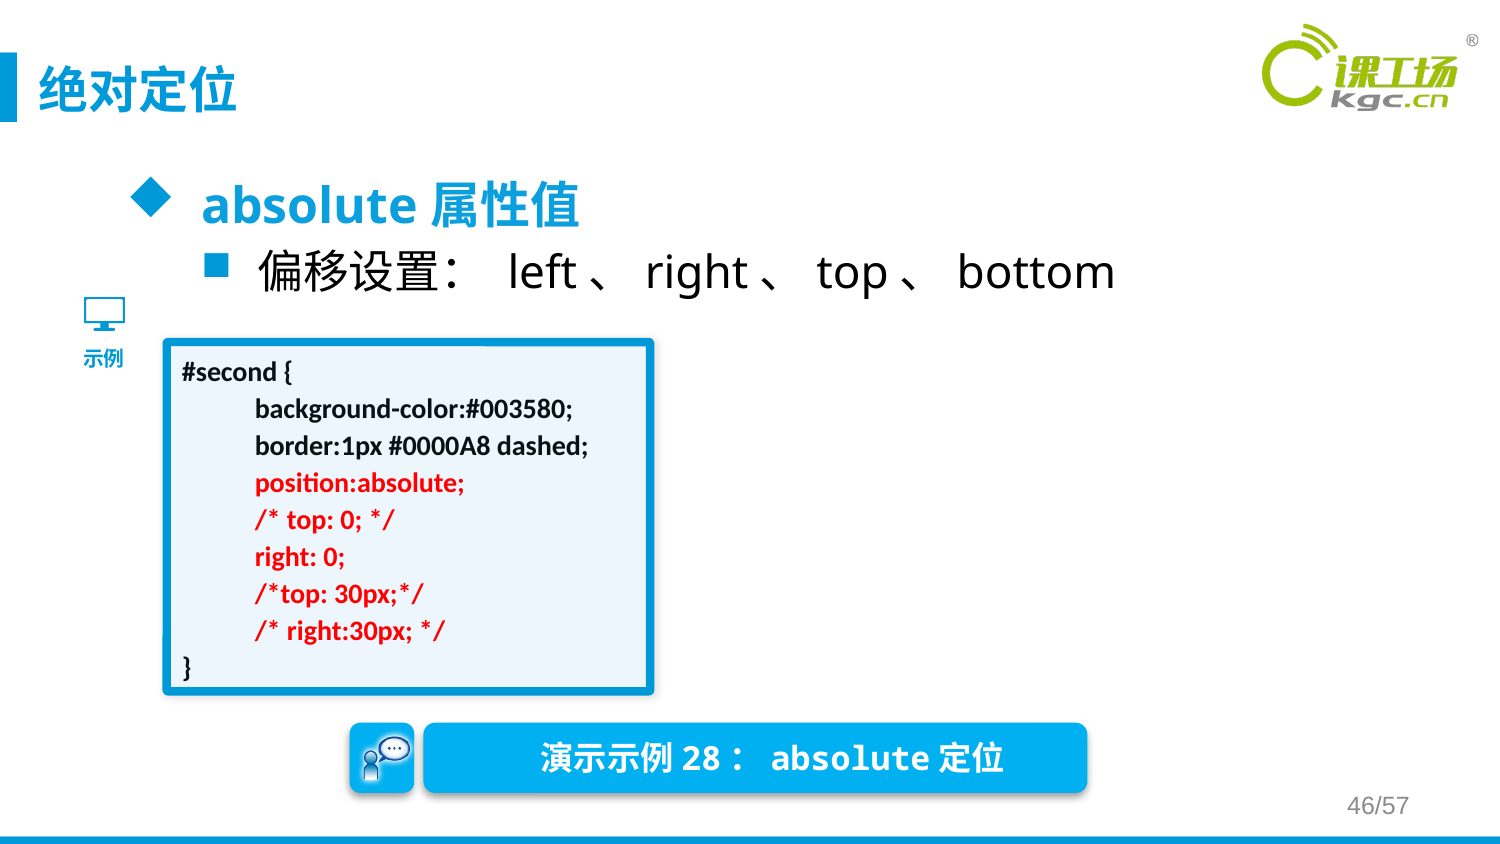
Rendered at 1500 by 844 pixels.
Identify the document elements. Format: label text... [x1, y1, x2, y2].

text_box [349, 722, 1088, 794]
title 绝对定位 [37, 33, 1390, 151]
picture [0, 0, 1500, 836]
list absolute属性值 偏移设置： left、right、top、bottom [110, 166, 1385, 724]
text_box #second { background-color:#003580; border:1px #0000A8 dashed; position:absolute; /* top: 0; */ right: 0; /*top: 30px;*/ /* right:30px; */ } [166, 342, 651, 692]
slide_number /57 [1074, 782, 1425, 828]
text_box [68, 290, 141, 379]
